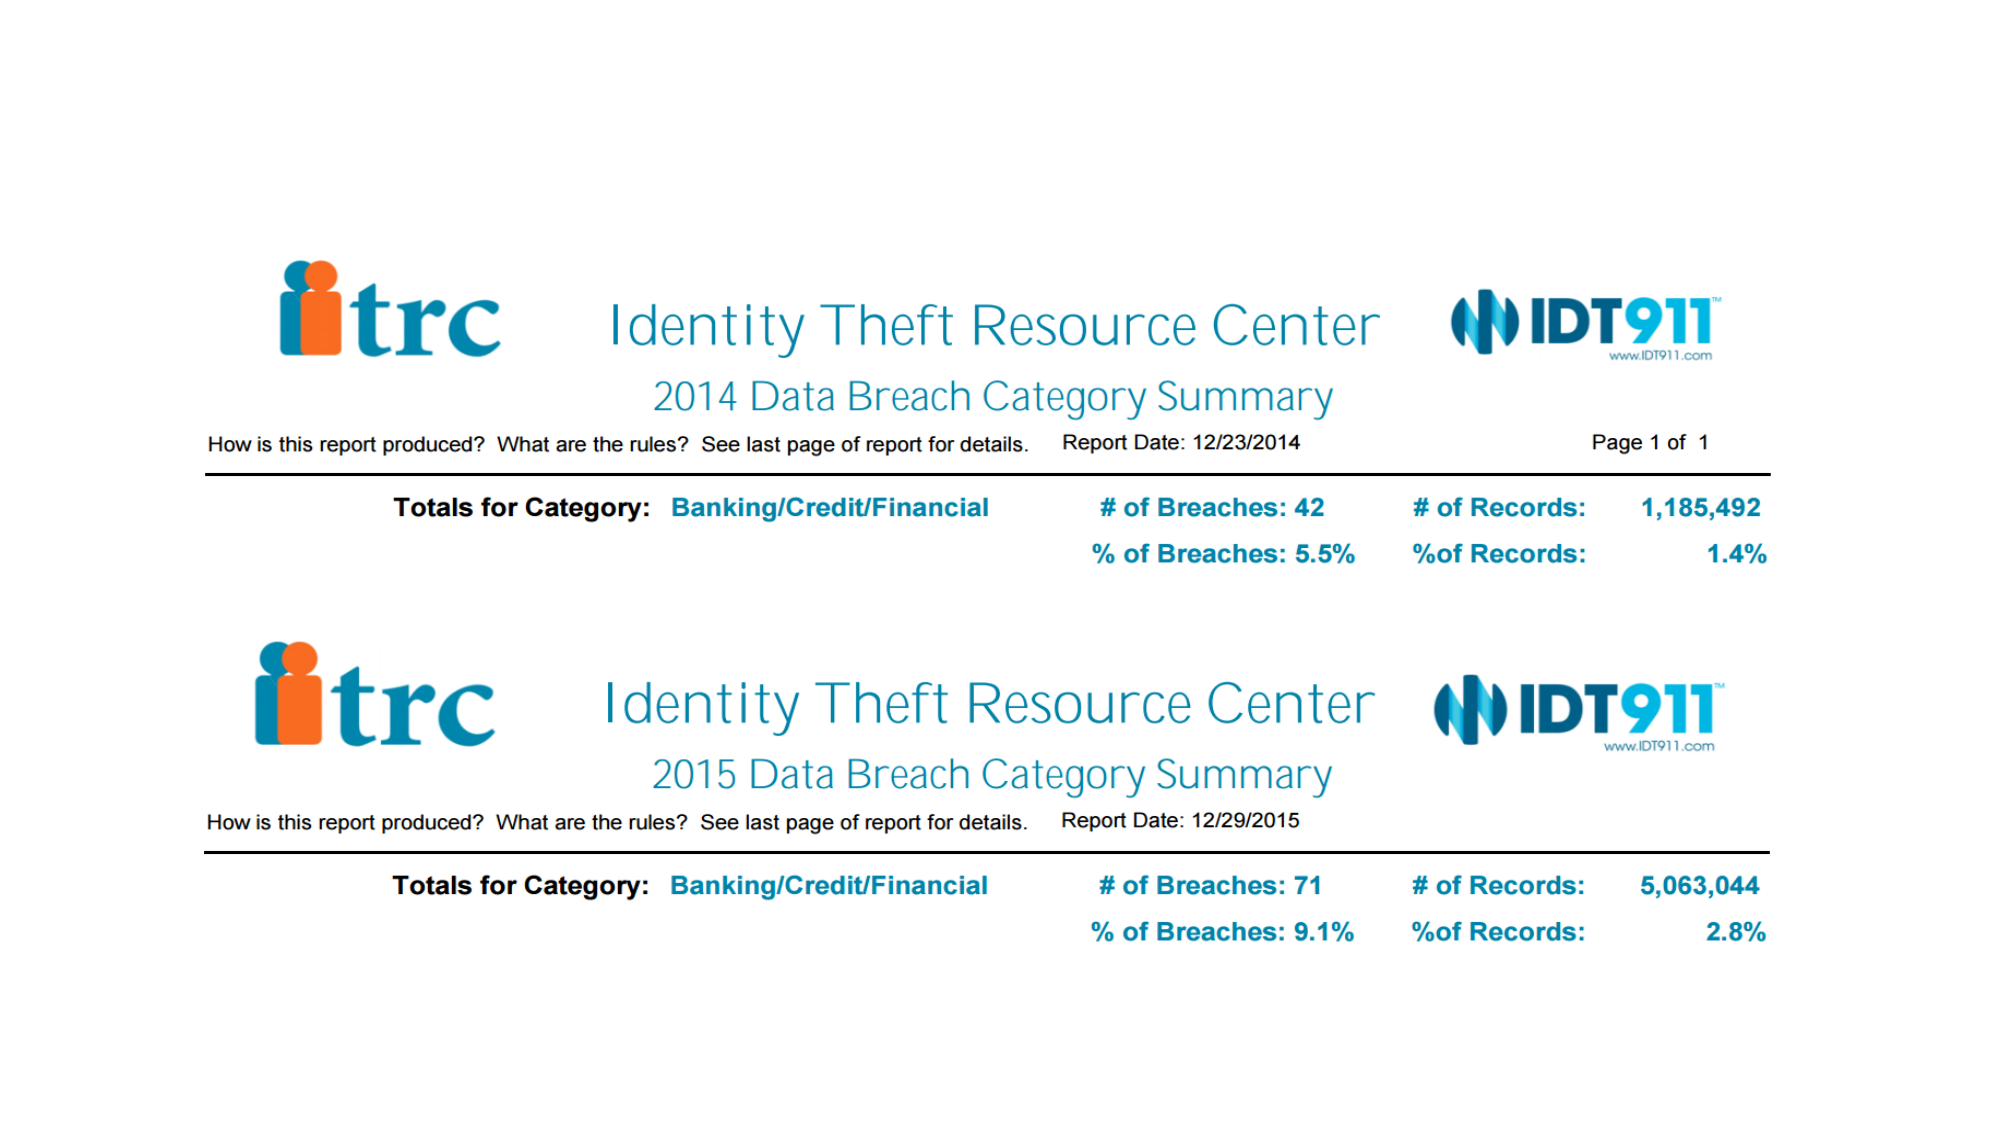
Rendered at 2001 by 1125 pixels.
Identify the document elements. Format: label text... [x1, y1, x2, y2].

title Banking breaches Summary 2014-2015 [107, 81, 1875, 354]
picture [203, 638, 1771, 995]
picture [203, 256, 1774, 620]
